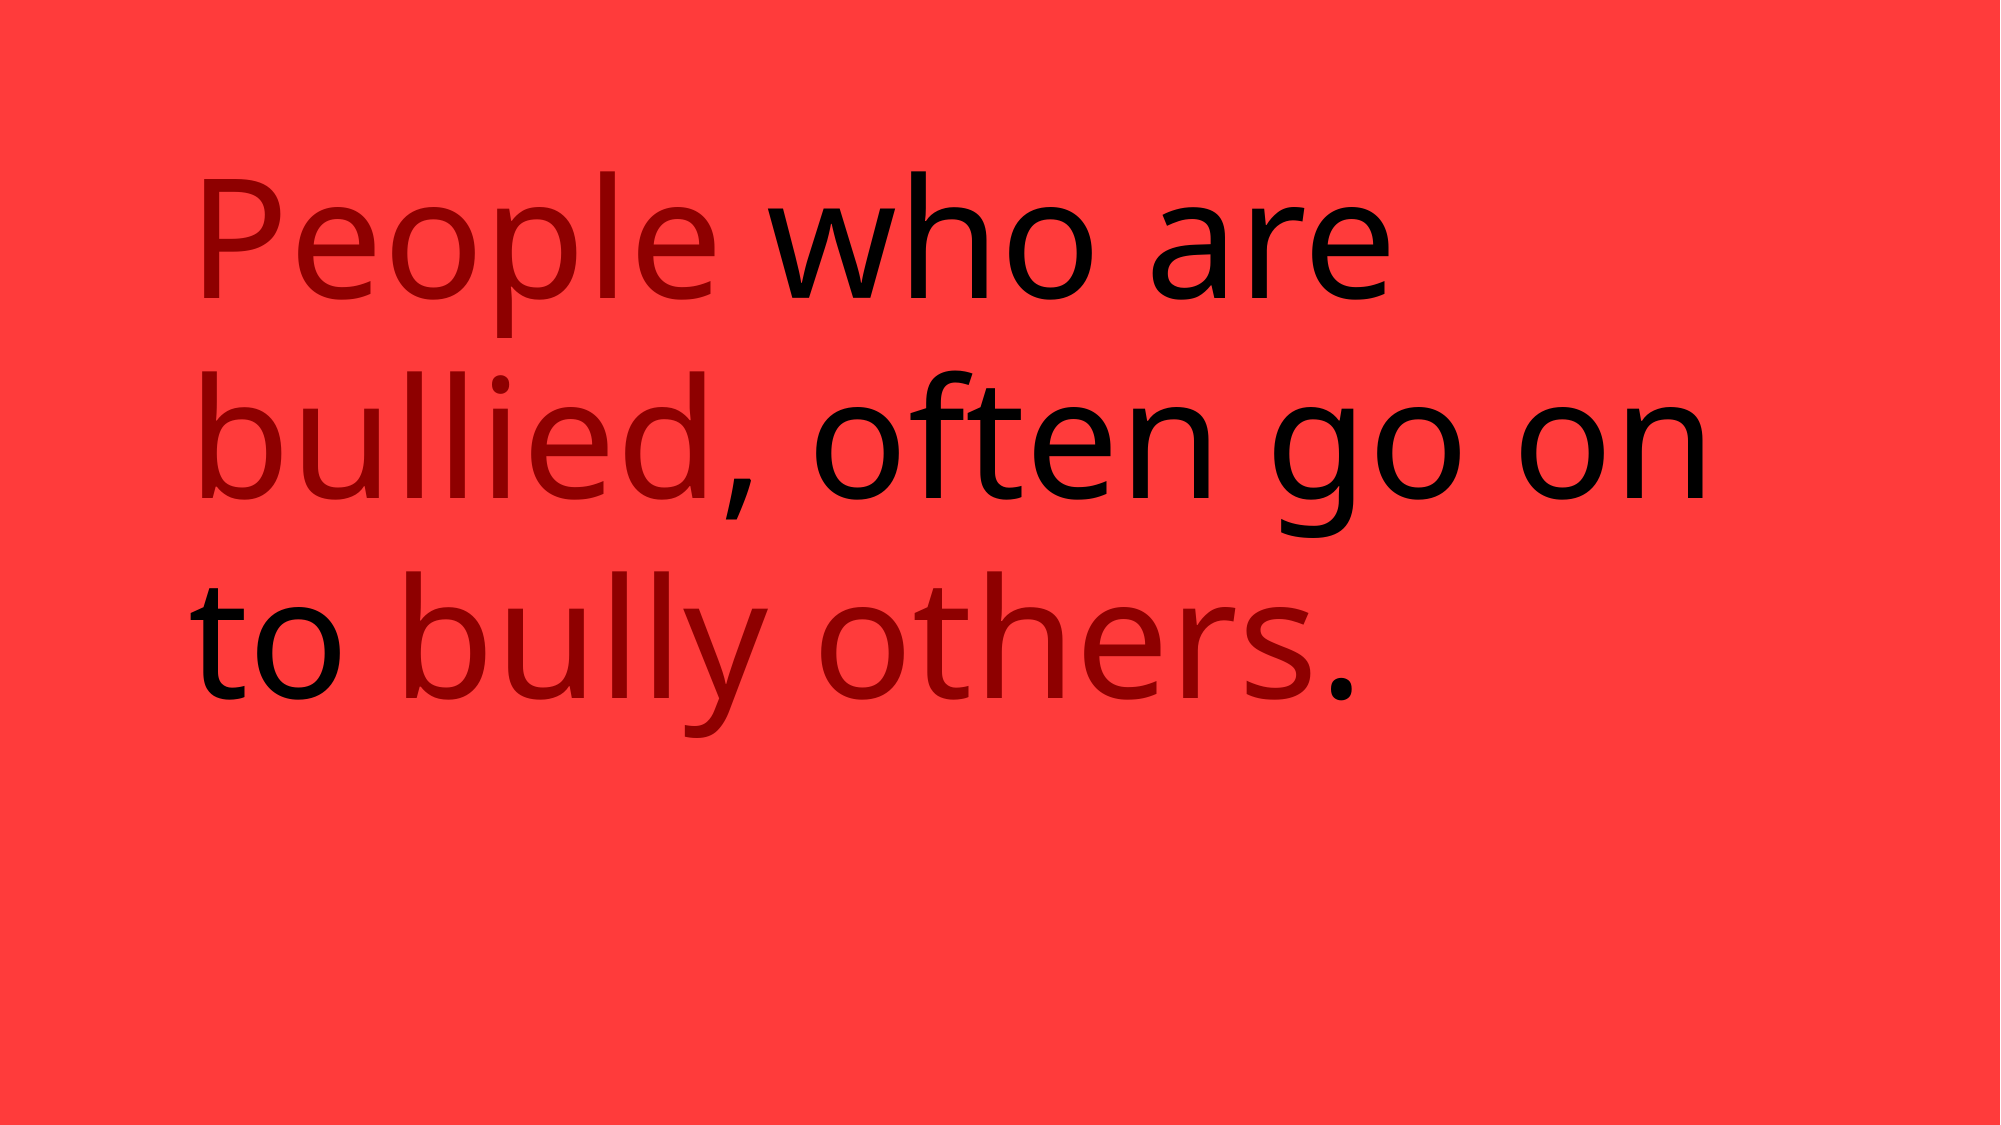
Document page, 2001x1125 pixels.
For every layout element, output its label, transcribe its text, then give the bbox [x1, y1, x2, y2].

text_box People who are bullied, often go on to bully others. [173, 124, 1766, 739]
